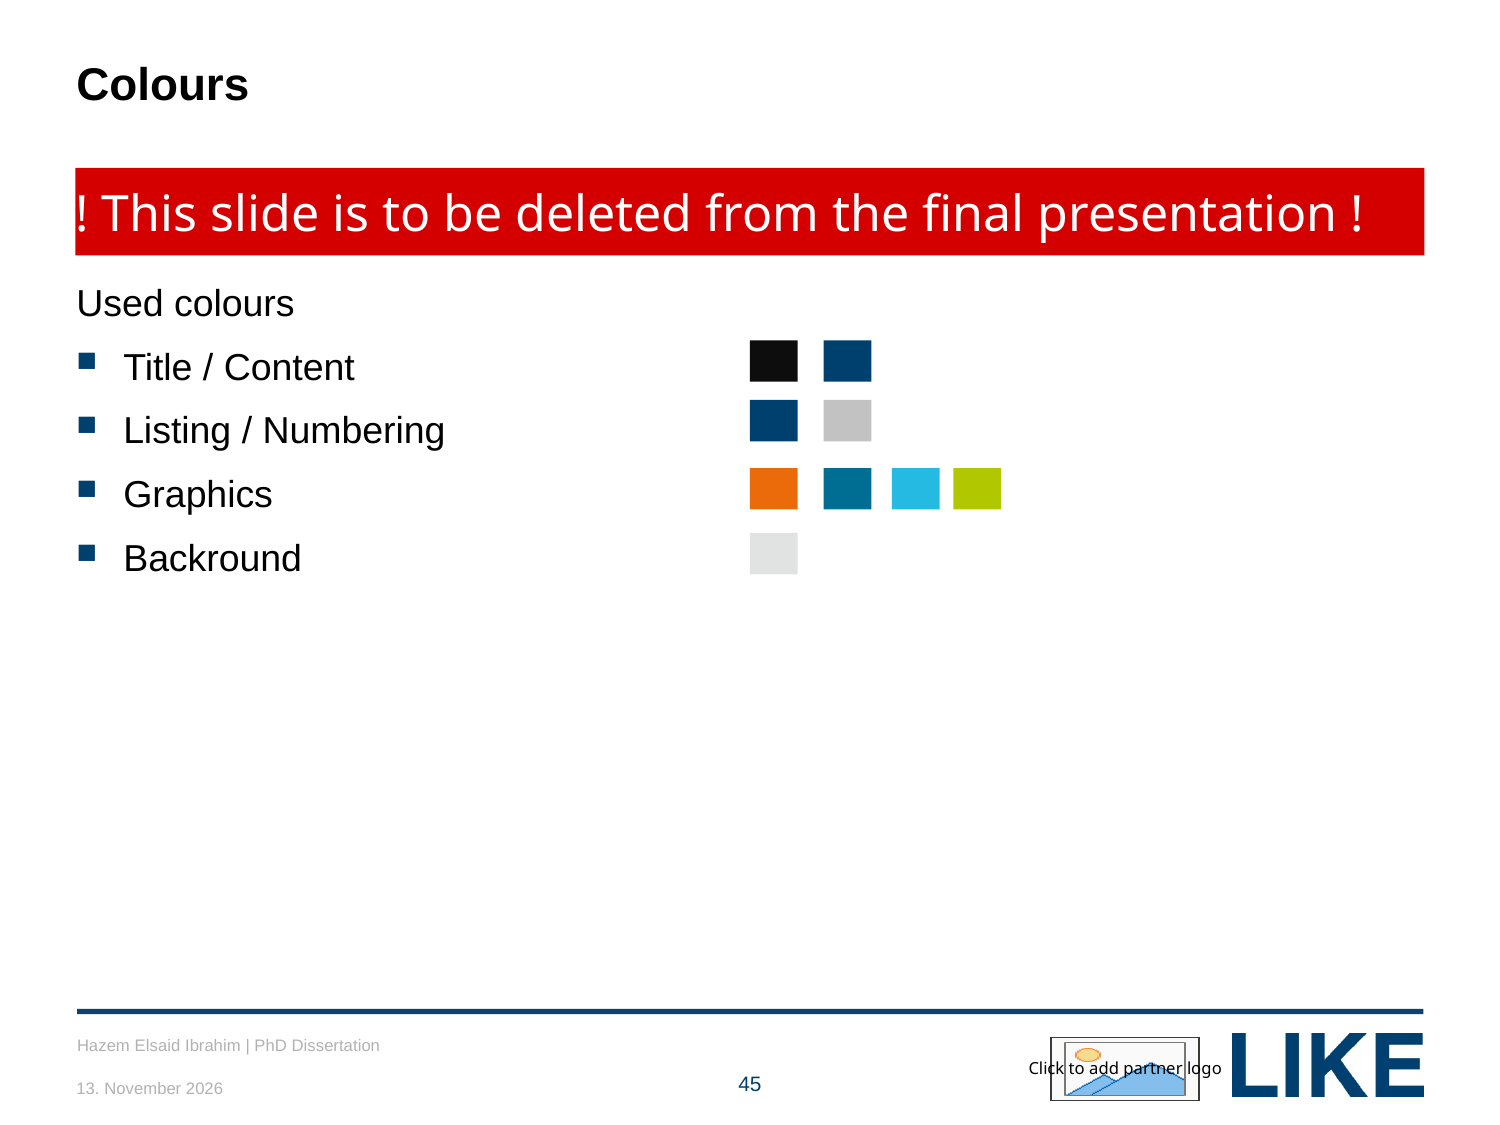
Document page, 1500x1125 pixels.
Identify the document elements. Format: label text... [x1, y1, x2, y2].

text_box [749, 532, 798, 575]
picture [1232, 1033, 1424, 1097]
text_box [823, 468, 872, 510]
text_box [749, 340, 798, 382]
title Colours [76, 54, 1423, 111]
text_box [953, 468, 1002, 510]
text_box [823, 340, 872, 382]
text_box [891, 468, 940, 510]
text_box [749, 399, 798, 442]
text_box ! This slide is to be deleted from the final presentation ! [75, 167, 1425, 256]
footer Hazem Elsaid Ibrahim | PhD Dissertation [77, 1035, 552, 1056]
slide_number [76, 1077, 427, 1099]
text_box [749, 468, 798, 510]
picture [1045, 1033, 1206, 1103]
list Used colours Title / Content Listing / Numbering Graphics Backround [76, 278, 1423, 1000]
text_box [823, 399, 872, 442]
